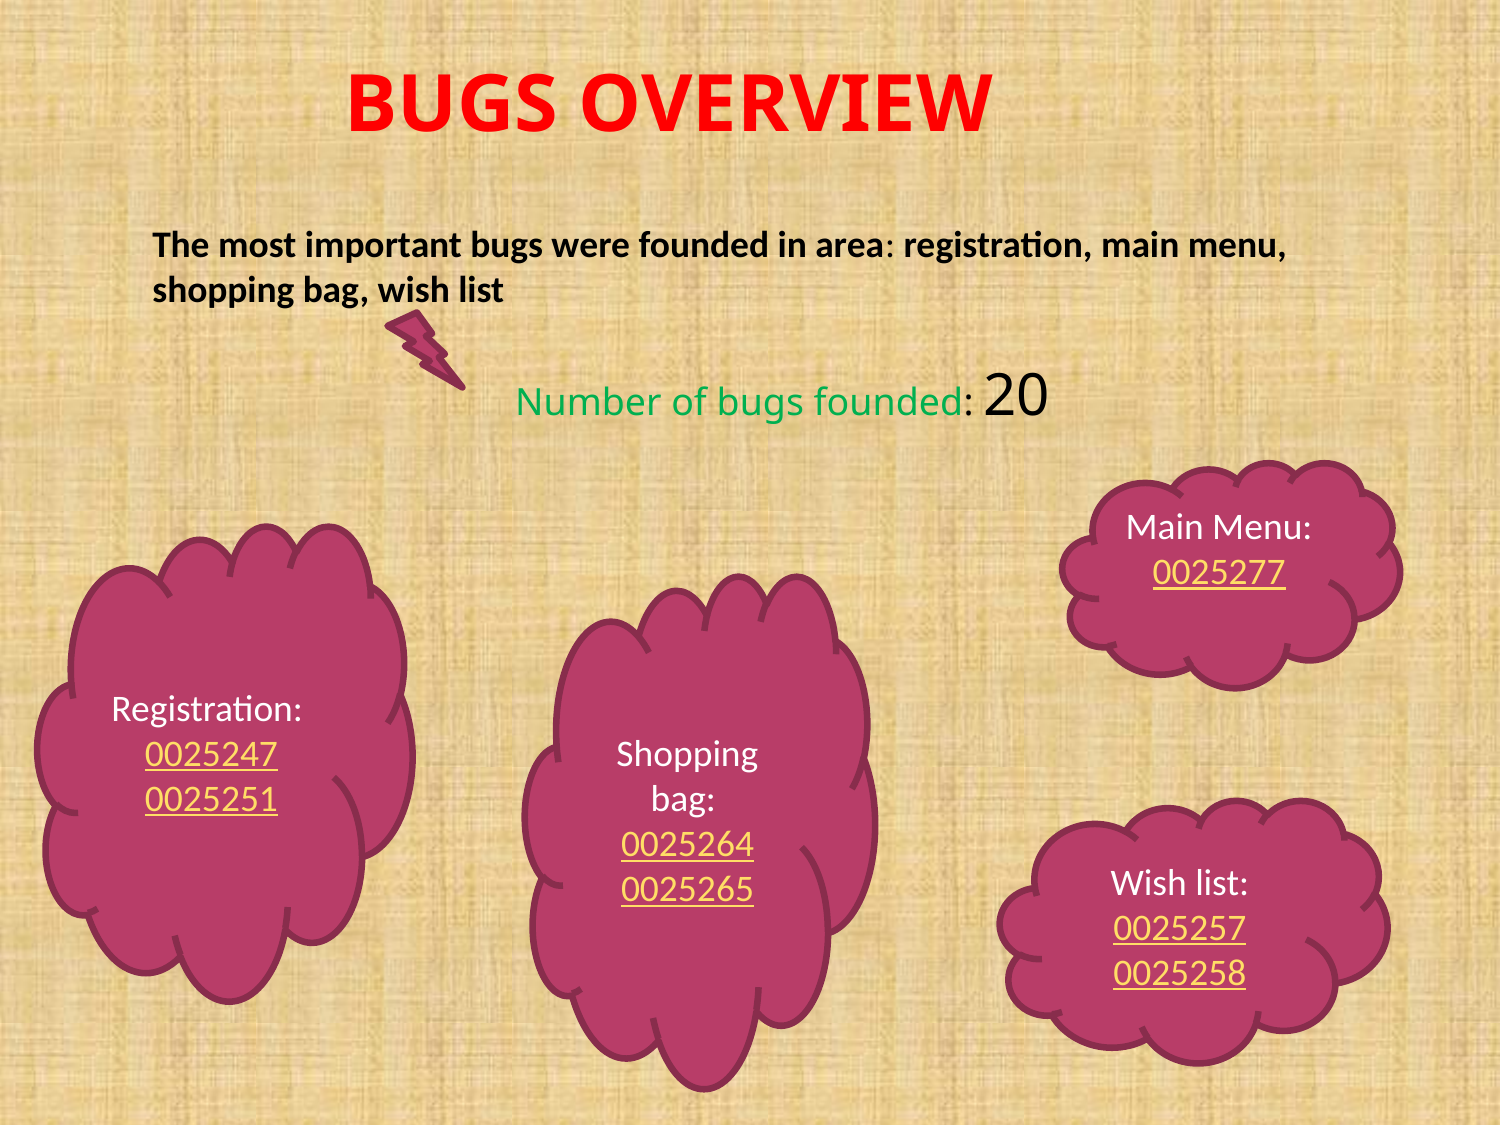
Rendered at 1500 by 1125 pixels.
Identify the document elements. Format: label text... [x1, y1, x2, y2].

text_box Shopping bag: 0025264 0025265 [521, 573, 879, 1093]
text_box Registration: 0025247 0025251 [33, 523, 416, 1005]
text_box Wish list: 0025257 0025258 [996, 797, 1391, 1067]
text_box The most important bugs were founded in area: registration, main menu, shopping bag, wish list [137, 212, 1313, 318]
title BUGS OVERVIEW [75, 52, 1263, 240]
text_box Main Menu: 0025277 [1058, 459, 1404, 692]
text_box Number of bugs founded: 20 [500, 350, 1065, 435]
text_box [384, 309, 466, 391]
picture [0, 0, 1500, 1125]
